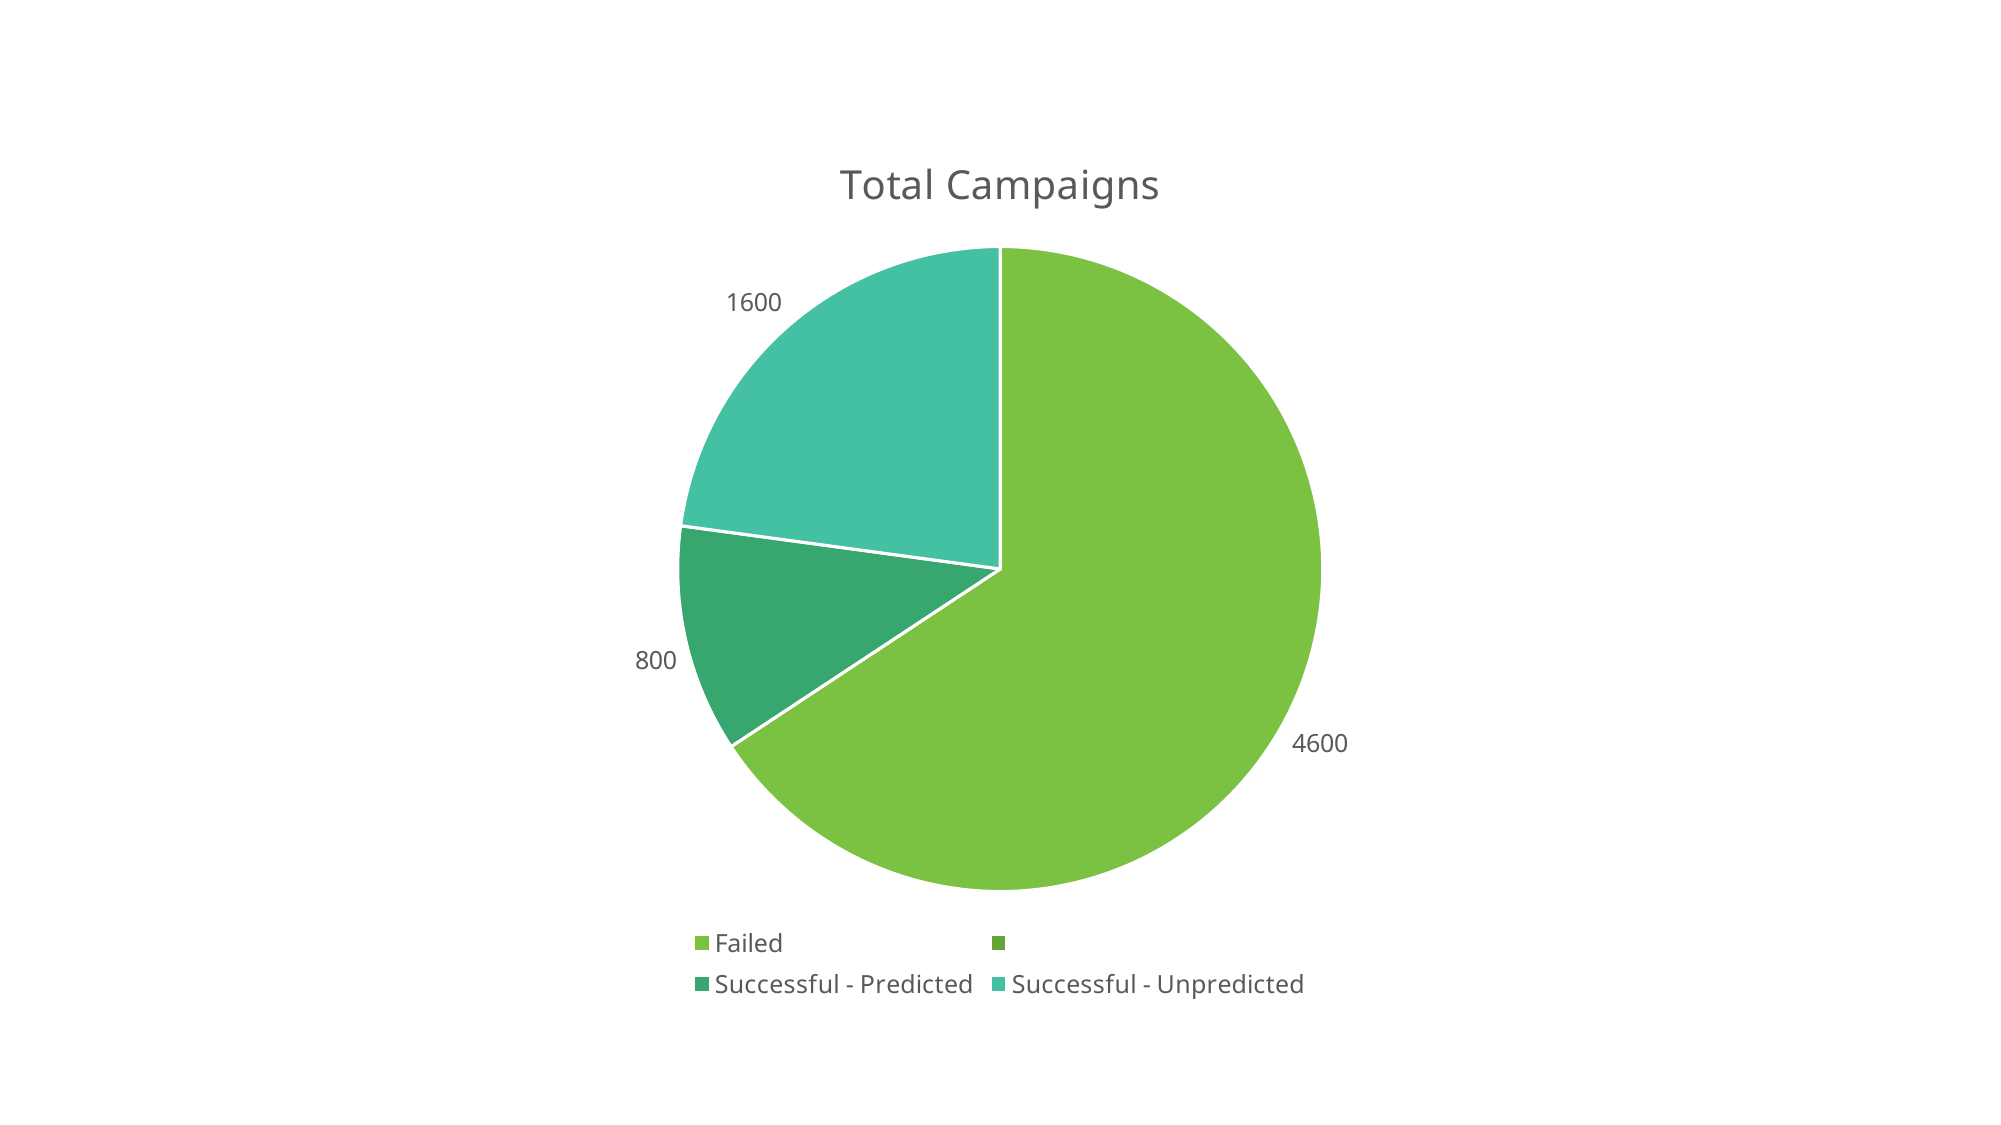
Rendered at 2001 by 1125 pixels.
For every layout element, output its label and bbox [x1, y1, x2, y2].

chart [332, 117, 1667, 1008]
